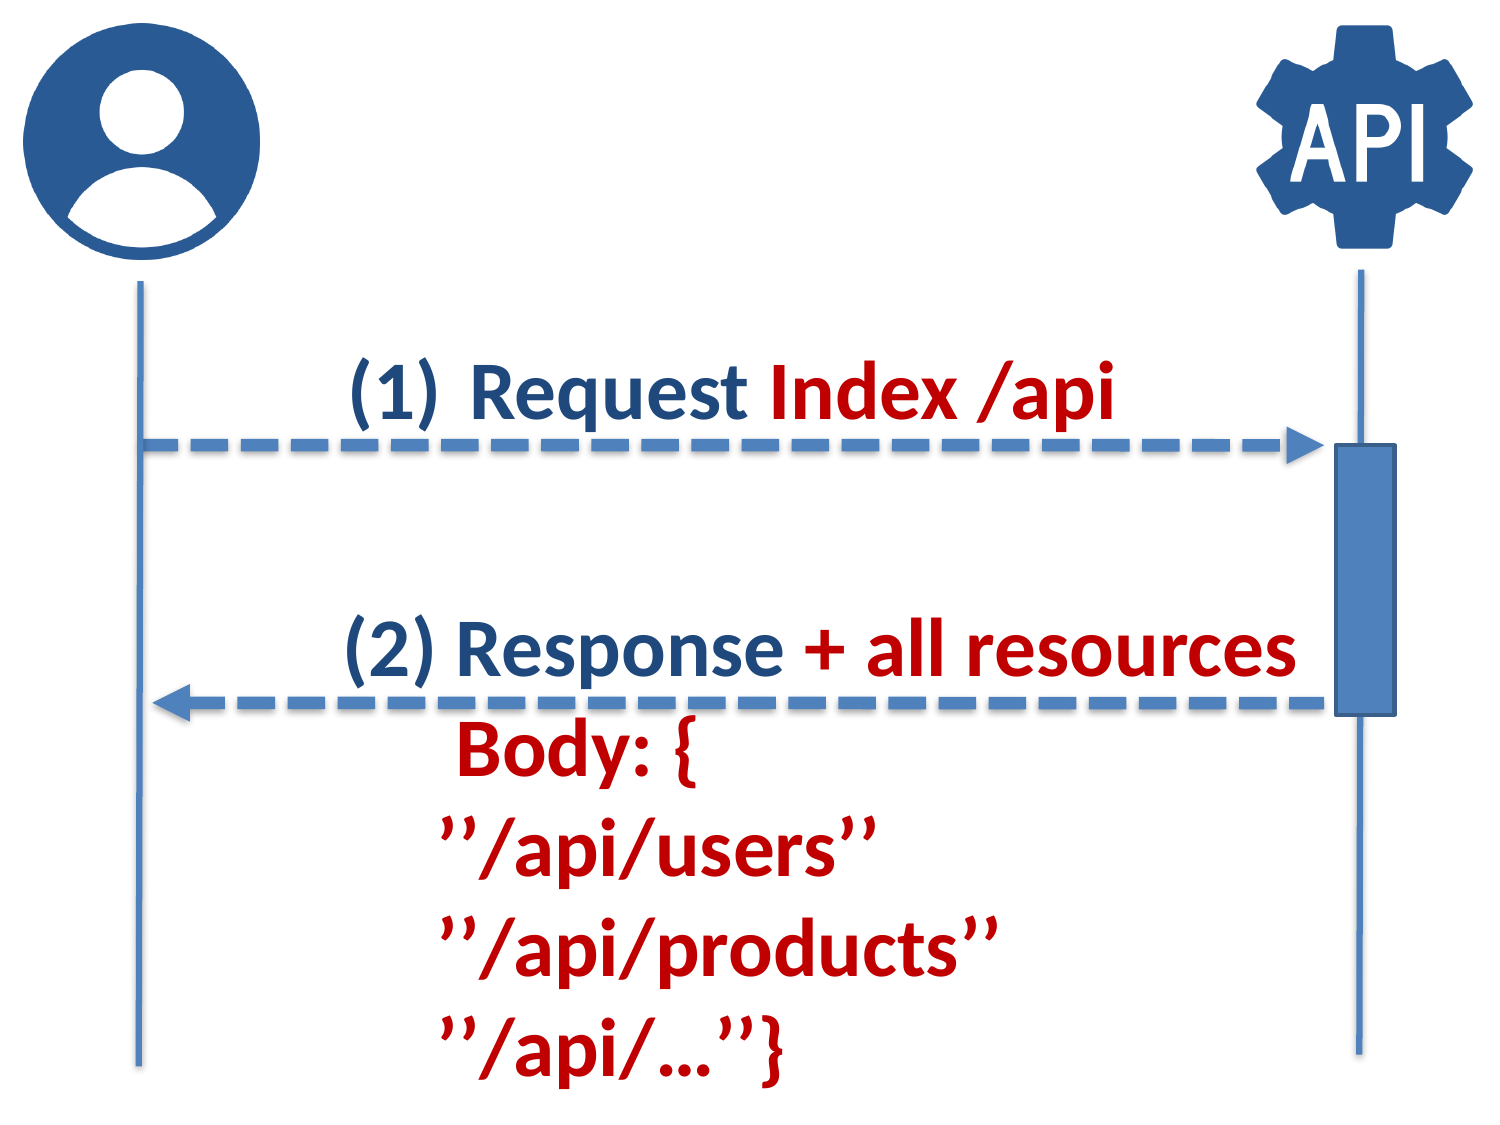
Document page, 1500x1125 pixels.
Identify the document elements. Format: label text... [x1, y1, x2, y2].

text_box [1334, 443, 1397, 659]
text_box (2) Response + all resources Body: { ’’/api/users’’ ’’/api/products’’ ’’/api/…’’} [328, 585, 1348, 1125]
picture [23, 23, 260, 260]
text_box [967, 660, 1500, 664]
text_box [1334, 673, 1397, 717]
text_box Request Index /api [332, 329, 1133, 443]
picture [1233, 3, 1500, 270]
